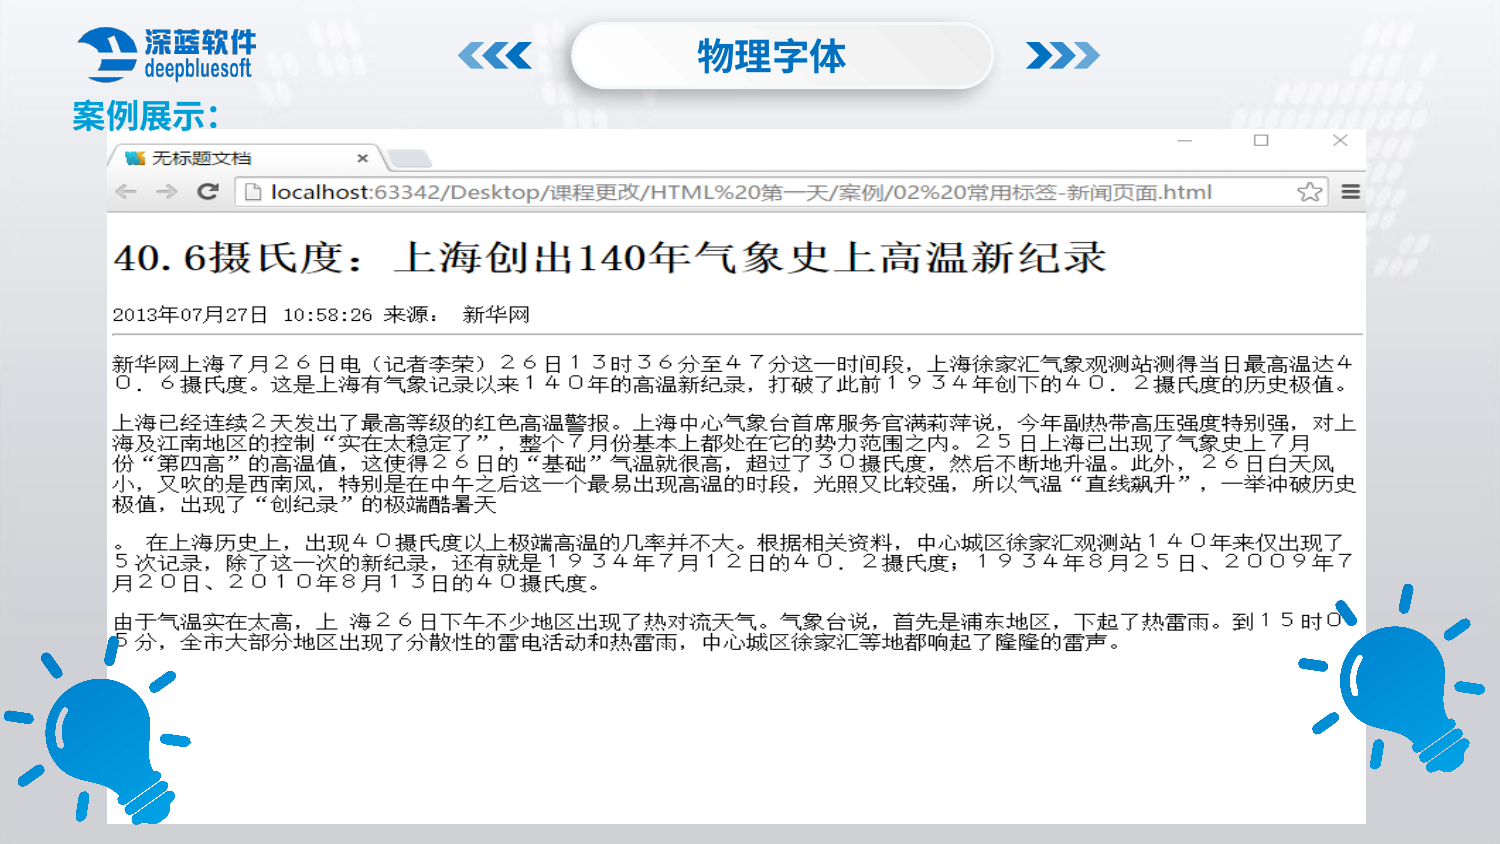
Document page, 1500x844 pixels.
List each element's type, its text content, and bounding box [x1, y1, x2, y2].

text_box [4, 710, 34, 724]
text_box 案例展示： [57, 87, 254, 143]
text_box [1025, 41, 1101, 69]
text_box [1444, 618, 1471, 641]
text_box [457, 41, 533, 69]
text_box [1454, 681, 1485, 695]
text_box [41, 652, 63, 679]
text_box [18, 764, 45, 787]
text_box [1399, 583, 1414, 614]
text_box [76, 791, 89, 822]
picture [0, 0, 1500, 844]
text_box [583, 21, 995, 90]
text_box [45, 679, 102, 785]
text_box 物理字体 [572, 28, 972, 82]
text_box [1369, 626, 1470, 773]
